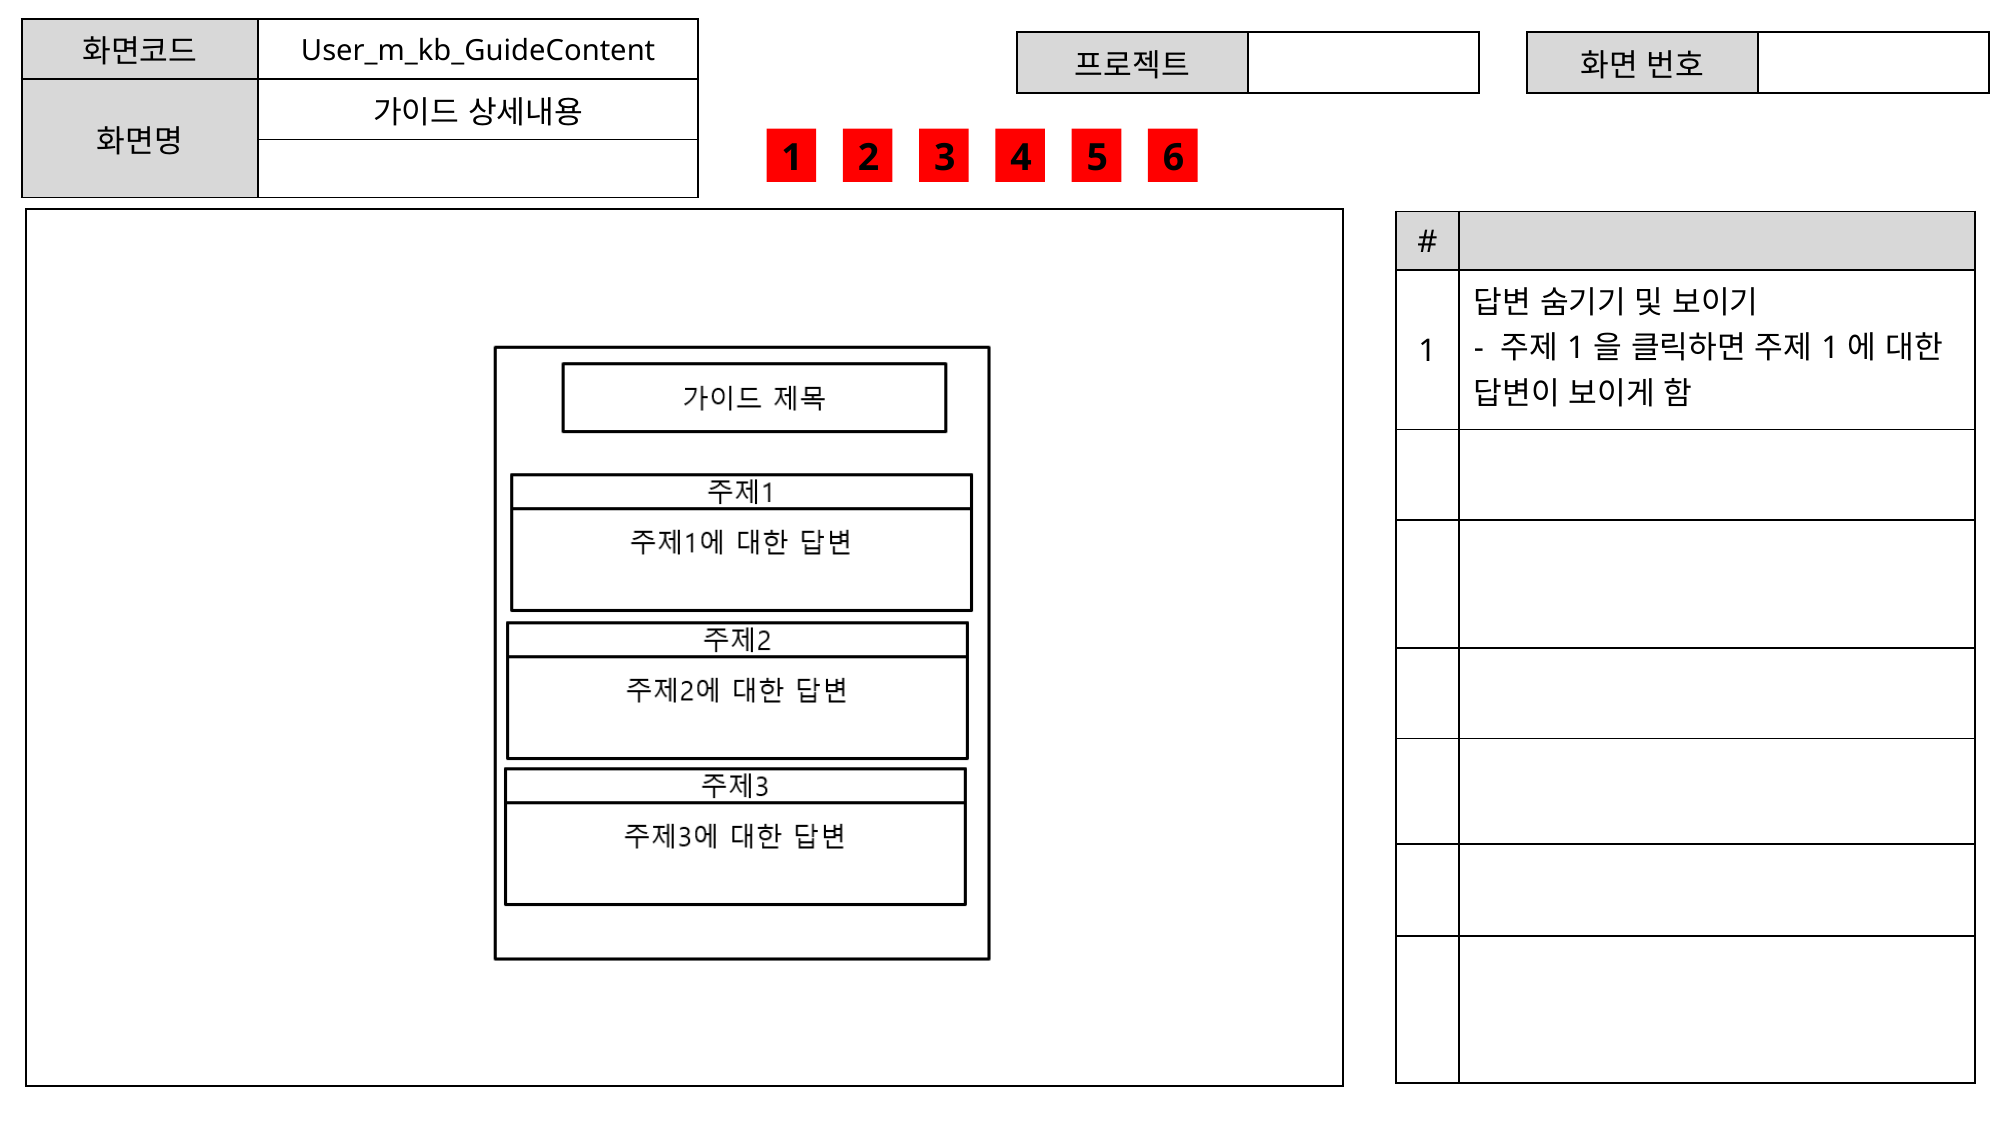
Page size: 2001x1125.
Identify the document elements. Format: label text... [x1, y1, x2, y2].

table_header 프로젝트 [1018, 33, 1247, 92]
table_cell [1460, 845, 1974, 935]
text_box 1 [766, 128, 817, 182]
table_header # [1397, 212, 1458, 269]
table_cell 가이드 상세내용 [259, 80, 697, 139]
table_cell [1460, 430, 1974, 519]
table_cell 화면명 [23, 80, 257, 197]
text_box 3 [919, 128, 969, 182]
table_cell [1460, 937, 1974, 1082]
text_box [25, 208, 1344, 1087]
table_cell [1397, 521, 1458, 647]
table_cell [1460, 649, 1974, 738]
text_box 2 [842, 128, 893, 182]
table_cell [259, 140, 697, 197]
table_header 화면 번호 [1528, 33, 1757, 92]
table_header [1759, 33, 1988, 92]
table_cell [1397, 845, 1458, 935]
table_header User_m_kb_GuideContent [259, 20, 697, 78]
table_cell 1 [1397, 271, 1458, 429]
table_cell [1397, 739, 1458, 843]
text_box 4 [995, 128, 1045, 182]
table_cell [1460, 521, 1974, 647]
table_cell 답변 숨기기 및 보이기 - 주제1을 클릭하면 주제1에 대한 답변이 보이게 함 [1460, 271, 1974, 429]
table_header [1249, 33, 1478, 92]
table_cell [1397, 937, 1458, 1082]
table_header 화면코드 [23, 20, 257, 78]
table_cell [1397, 430, 1458, 519]
text_box 6 [1147, 128, 1198, 182]
text_box 5 [1071, 128, 1122, 182]
table_cell [1460, 739, 1974, 843]
picture [468, 318, 1006, 976]
table_header [1460, 212, 1974, 269]
table_cell [1397, 649, 1458, 738]
